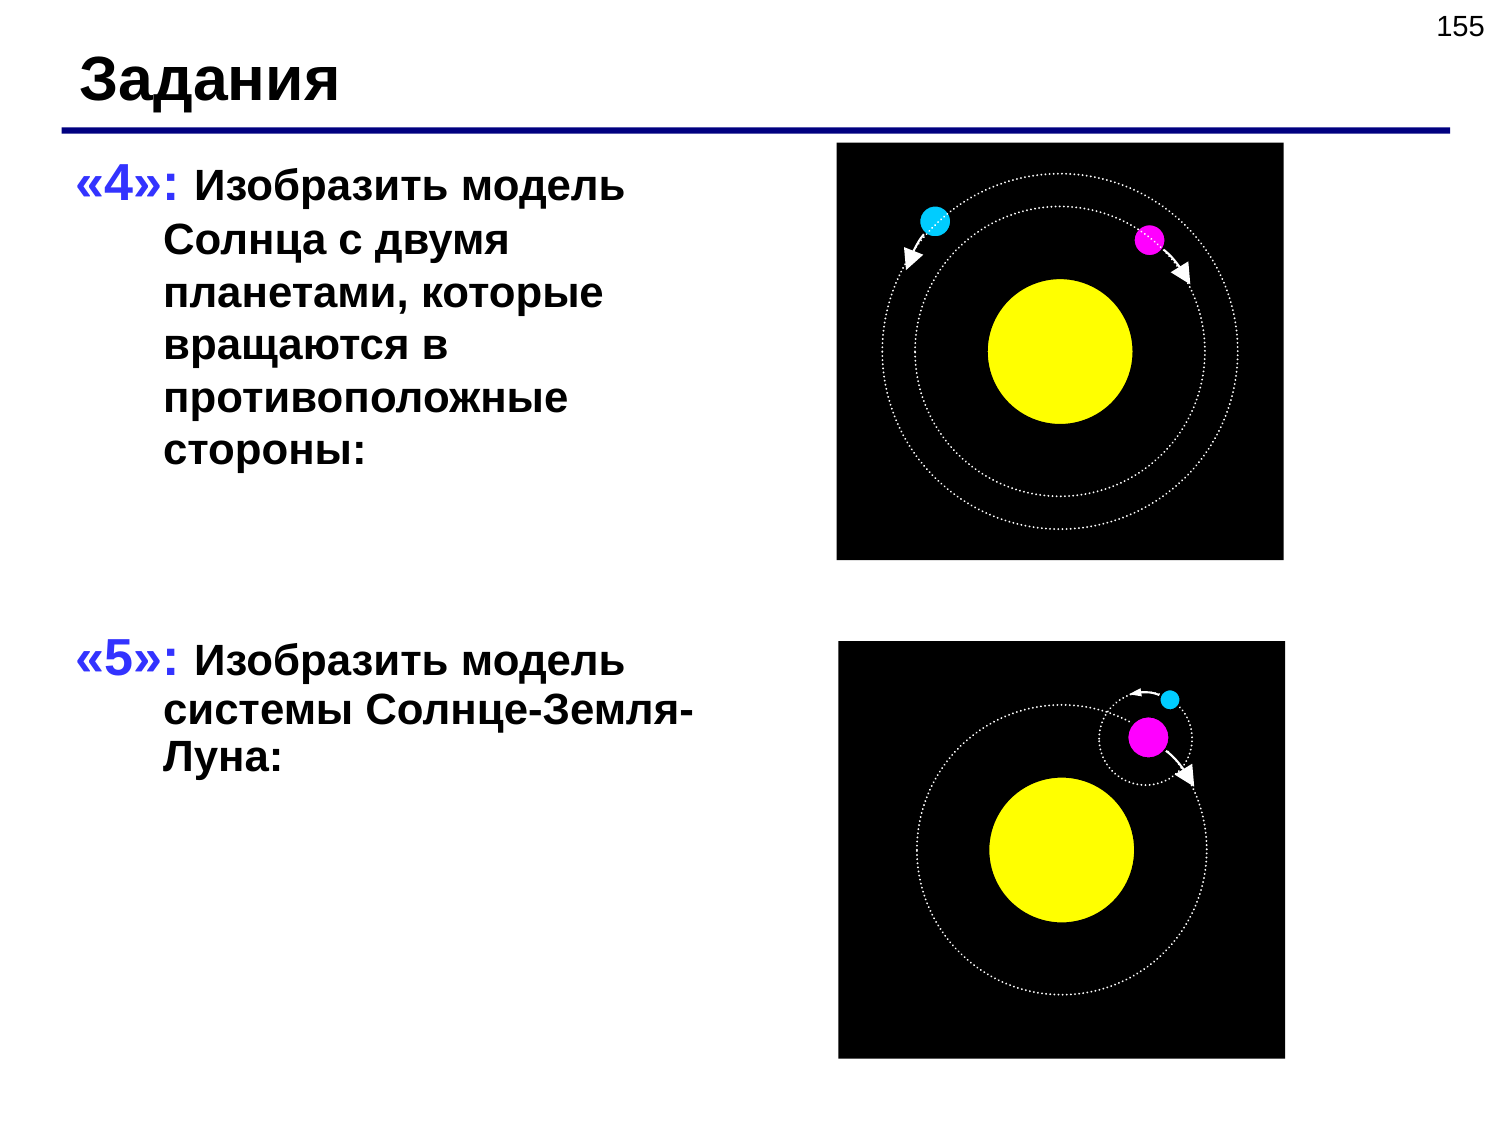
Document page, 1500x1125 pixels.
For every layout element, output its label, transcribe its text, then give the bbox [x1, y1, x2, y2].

text_box «4»: Изобразить модель Солнца с двумя планетами, которые вращаются в противоположные стороны: «5»: Изобразить модель системы Солнце-Земля-Луна: [60, 140, 770, 789]
text_box [916, 704, 1207, 995]
slide_number 155 [1149, 0, 1500, 79]
text_box [838, 641, 1286, 1059]
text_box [905, 205, 992, 314]
text_box [962, 173, 1182, 222]
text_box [1103, 223, 1191, 334]
text_box [1107, 695, 1128, 714]
text_box [836, 142, 1284, 561]
text_box Задания [64, 31, 1401, 121]
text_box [1107, 716, 1195, 836]
text_box [882, 236, 1238, 530]
text_box [915, 206, 1205, 497]
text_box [1133, 679, 1177, 714]
